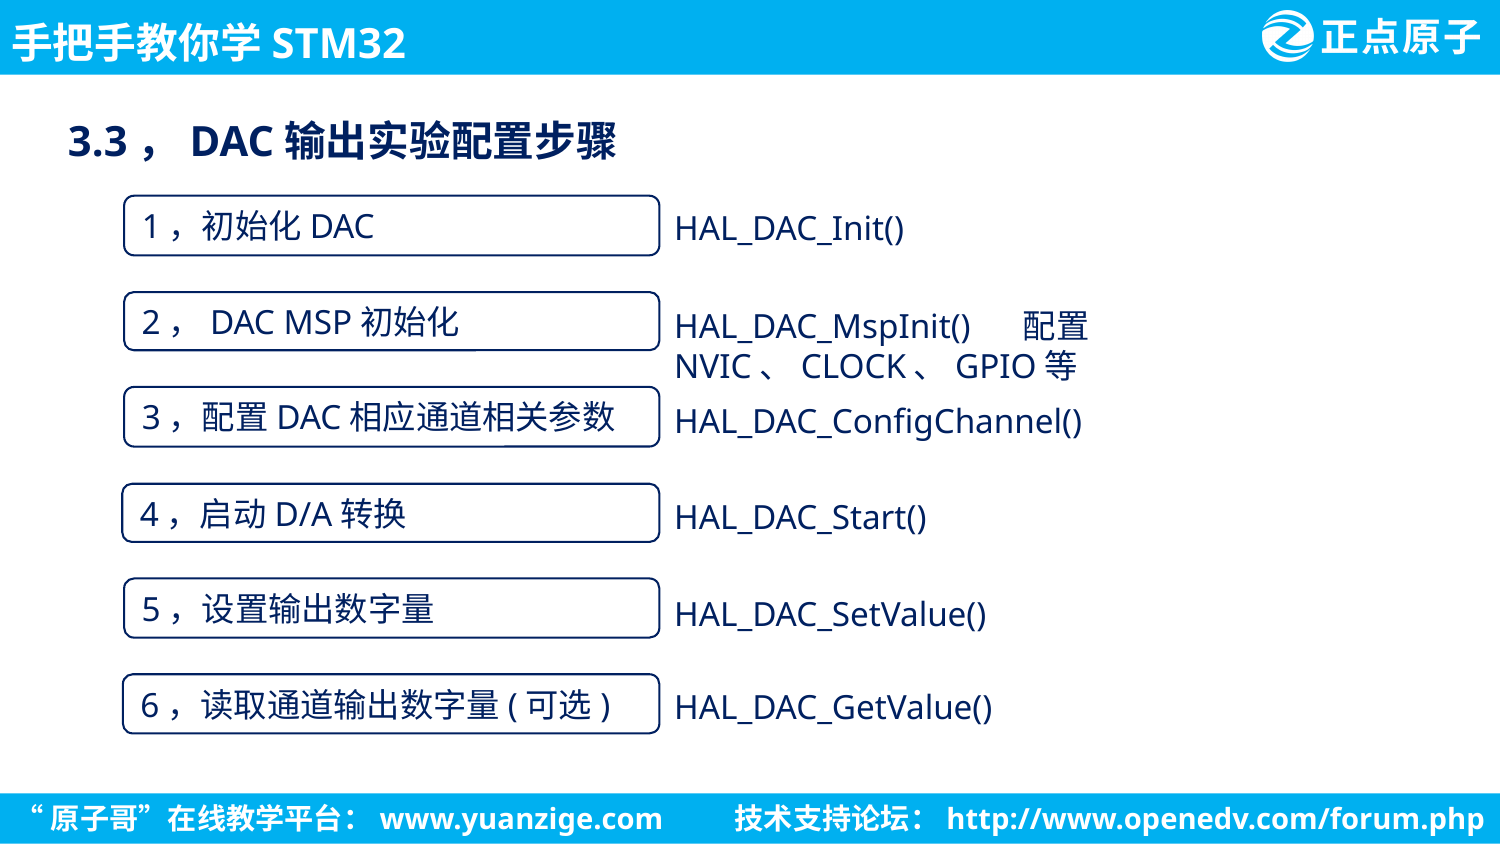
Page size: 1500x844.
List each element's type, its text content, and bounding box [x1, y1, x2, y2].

picture [1364, 45, 1370, 53]
picture [1367, 18, 1396, 42]
text_box 2，DAC MSP初始化 [123, 291, 660, 352]
text_box HAL_DAC_Init() [659, 199, 1459, 255]
text_box HAL_DAC_Start() [659, 488, 1040, 544]
text_box 6，读取通道输出数字量(可选) [121, 673, 659, 735]
picture [1412, 44, 1418, 52]
picture [1322, 21, 1357, 52]
text_box HAL_DAC_ConfigChannel() [659, 392, 1179, 448]
text_box HAL_DAC_MspInit() 配置NVIC、CLOCK、GPIO等 [659, 297, 1461, 393]
picture [1267, 11, 1313, 45]
text_box HAL_DAC_GetValue() [659, 678, 1231, 734]
text_box HAL_DAC_SetValue() [659, 586, 1231, 641]
text_box 4，启动D/A转换 [121, 482, 659, 543]
picture [1404, 20, 1438, 54]
picture [1445, 21, 1479, 54]
text_box 5，设置输出数字量 [123, 577, 660, 639]
text_box 手把手教你学STM32 [0, 0, 967, 75]
picture [1263, 27, 1307, 61]
text_box 3，配置DAC相应通道相关参数 [123, 385, 659, 448]
picture [1391, 45, 1397, 53]
text_box 技术支持论坛：http://www.openedv.com/forum.php [544, 793, 1500, 843]
text_box “原子哥”在线教学平台：www.yuanzige.com [0, 793, 544, 843]
text_box 3.3，DAC输出实验配置步骤 [60, 85, 847, 169]
text_box [0, 0, 1500, 76]
picture [1431, 44, 1438, 52]
text_box 1，初始化DAC [123, 194, 659, 257]
